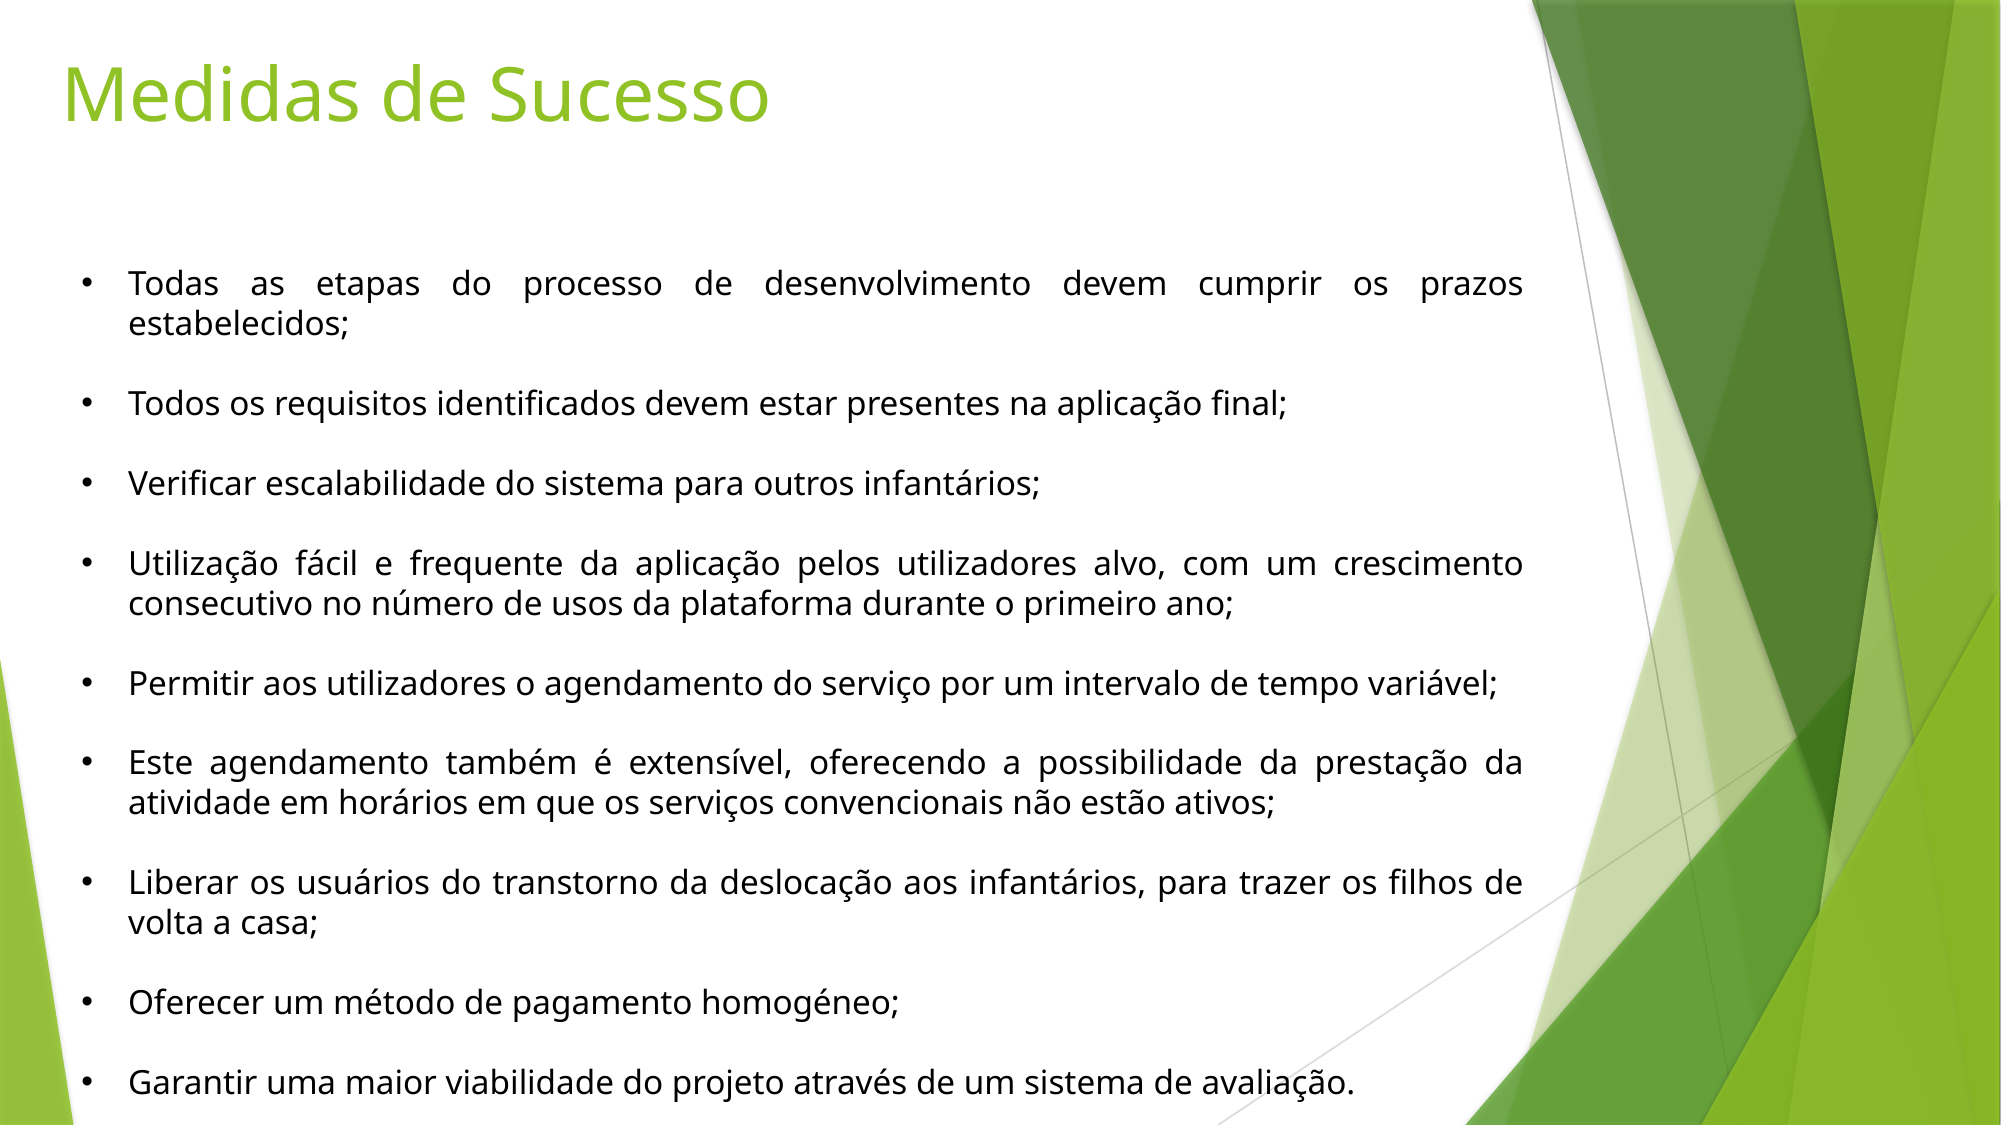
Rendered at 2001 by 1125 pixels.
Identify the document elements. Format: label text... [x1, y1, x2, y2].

text_box Medidas de Sucesso [46, 38, 1548, 256]
text_box Todas as etapas do processo de desenvolvimento devem cumprir os prazos estabelecidos; Todos os requisitos identificados devem estar presentes na aplicação final; Verificar escalabilidade do sistema para outros infantários; Utilização fácil e frequente da aplicação pelos utilizadores alvo, com um crescimento consecutivo no número de usos da plataforma durante o primeiro ano; Permitir aos utilizadores o agendamento do serviço por um intervalo de tempo variável; Este agendamento também é extensível, oferecendo a possibilidade da prestação da atividade em horários em que os serviços convencionais não estão ativos; Liberar os usuários do transtorno da deslocação aos infantários, para trazer os filhos de volta a casa; Oferecer um método de pagamento homogéneo; Garantir uma maior viabilidade do projeto através de um sistema de avaliação. [66, 255, 1541, 1109]
